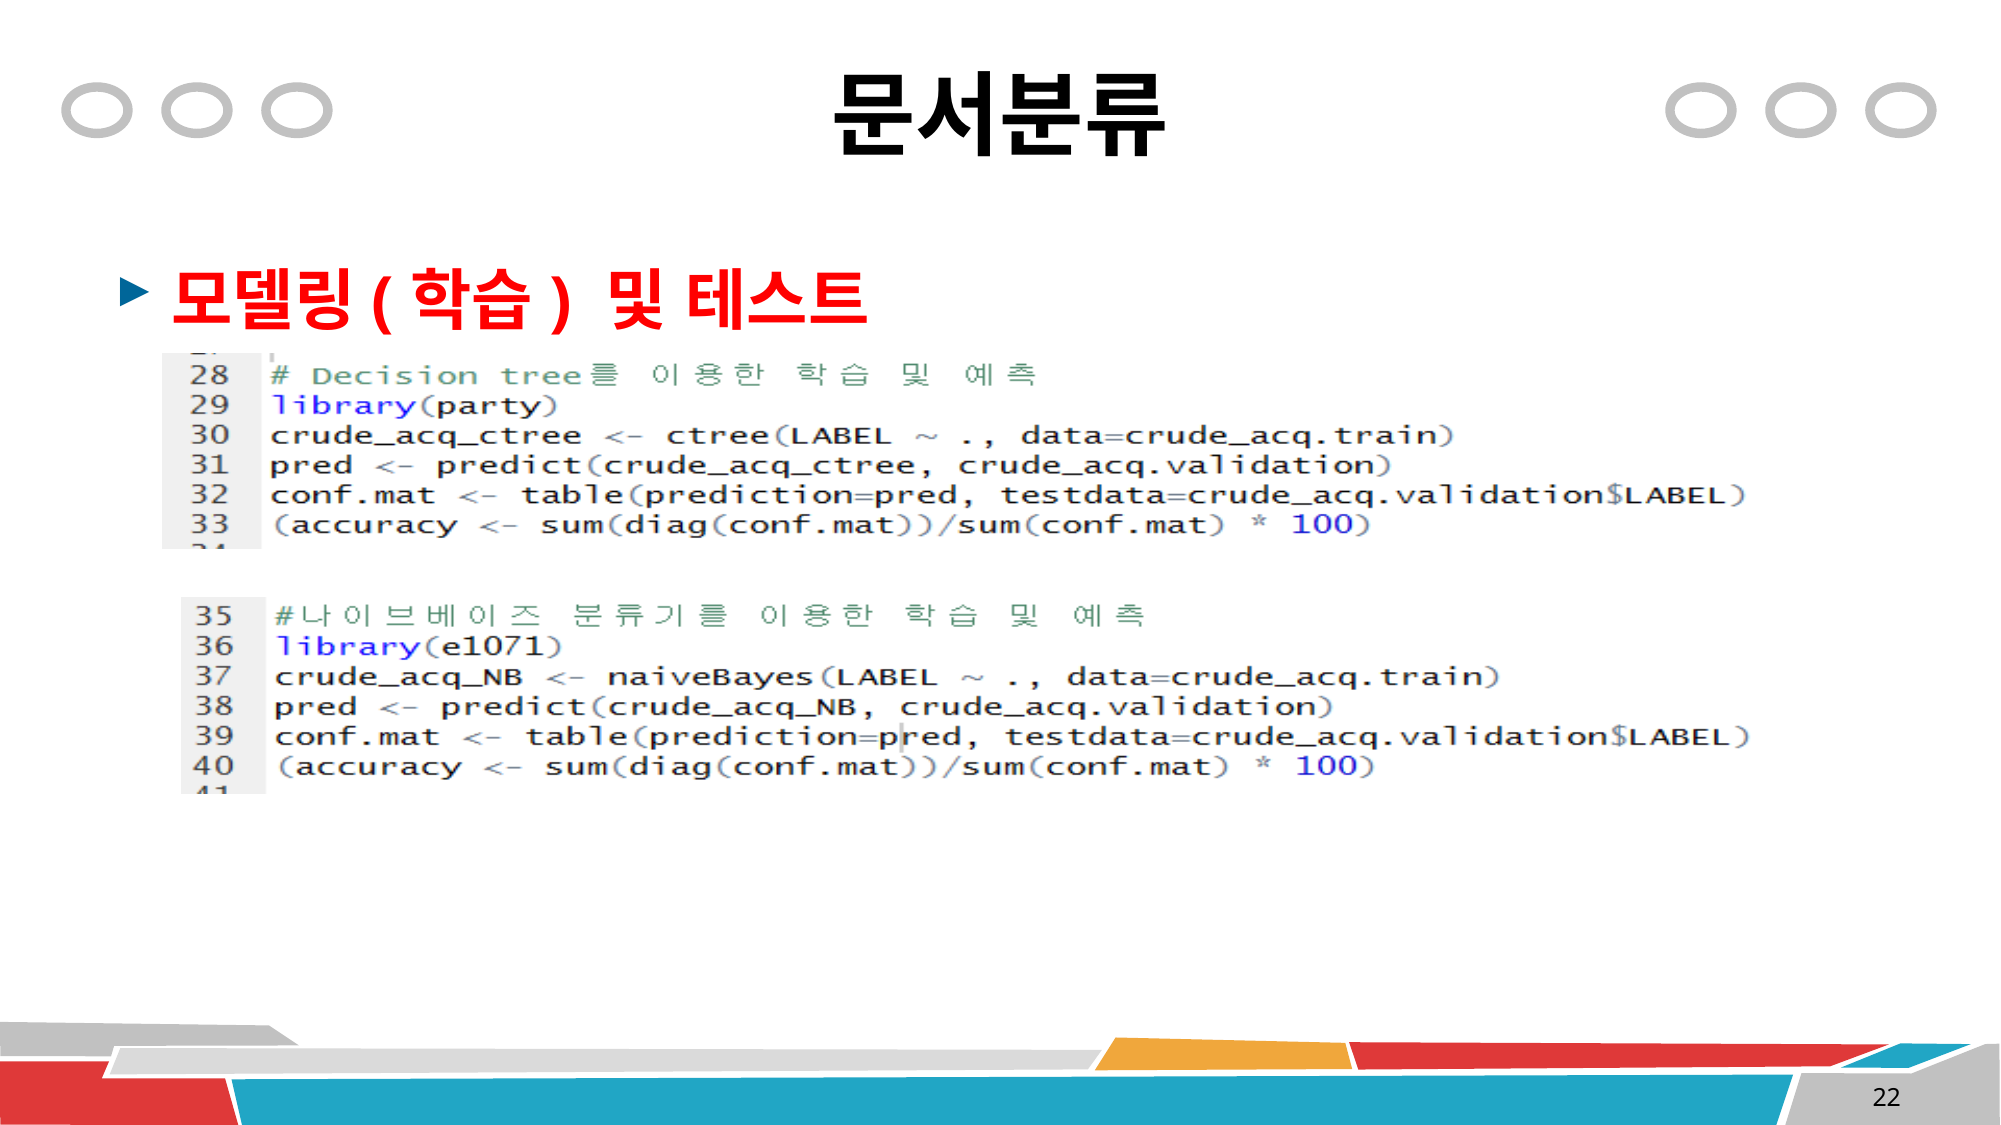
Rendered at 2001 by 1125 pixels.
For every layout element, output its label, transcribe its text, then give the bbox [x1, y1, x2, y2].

title 문서분류 [350, 18, 1650, 206]
list 모델링(학습) 및 테스트 [99, 250, 1900, 1005]
slide_number 22 [1816, 1080, 1916, 1118]
picture [180, 597, 1767, 794]
picture [161, 353, 1767, 549]
